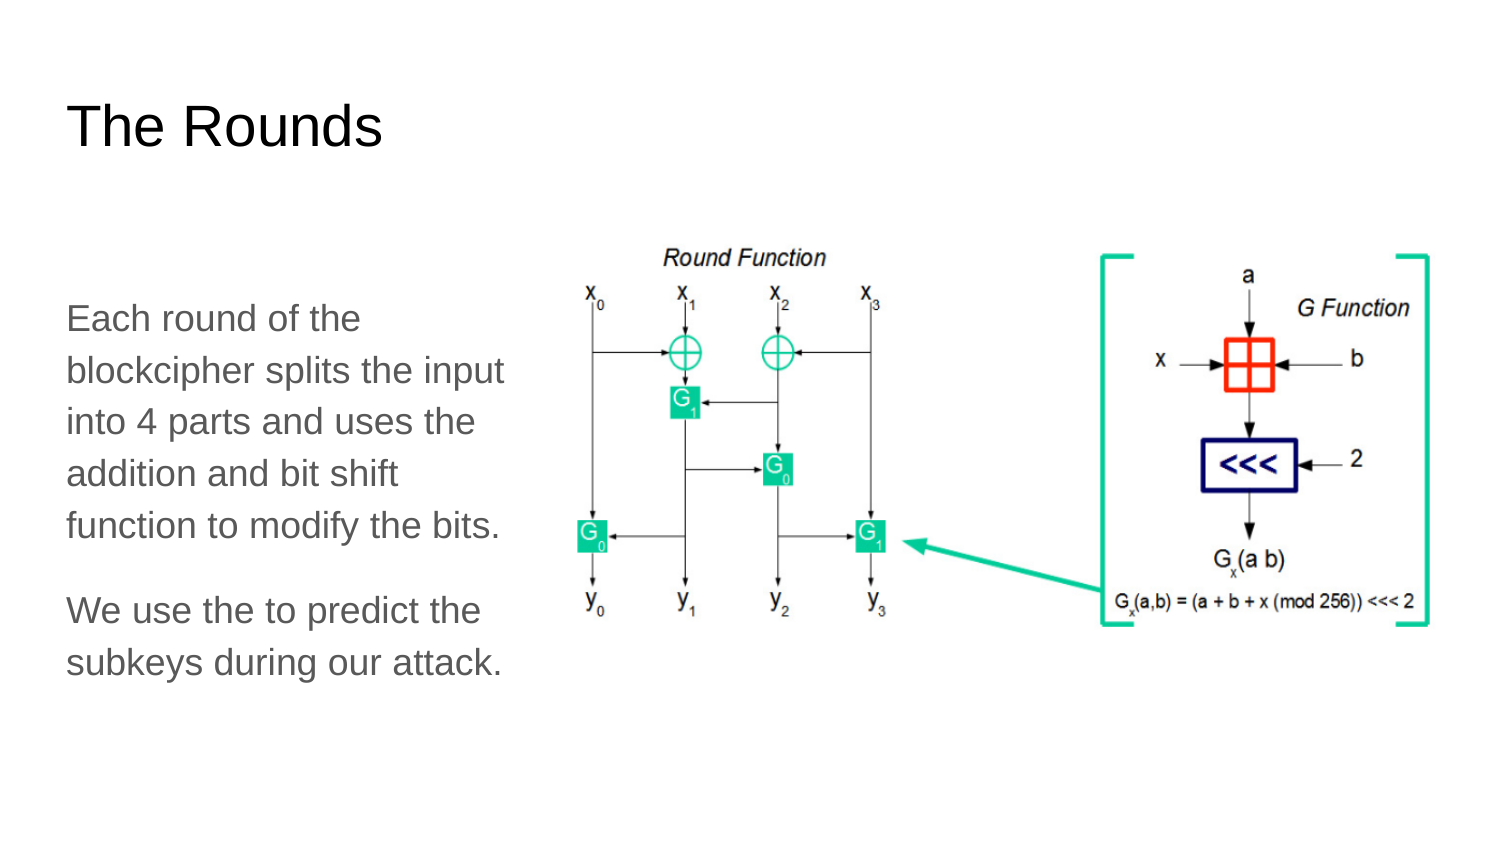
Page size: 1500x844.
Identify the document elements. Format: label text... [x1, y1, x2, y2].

text_box Each round of the blockcipher splits the input into 4 parts and uses the addition and bit shift function to modify the bits. We use the to predict the subkeys during our attack. [51, 272, 544, 765]
title The Rounds [51, 72, 1449, 167]
picture [542, 215, 1446, 649]
